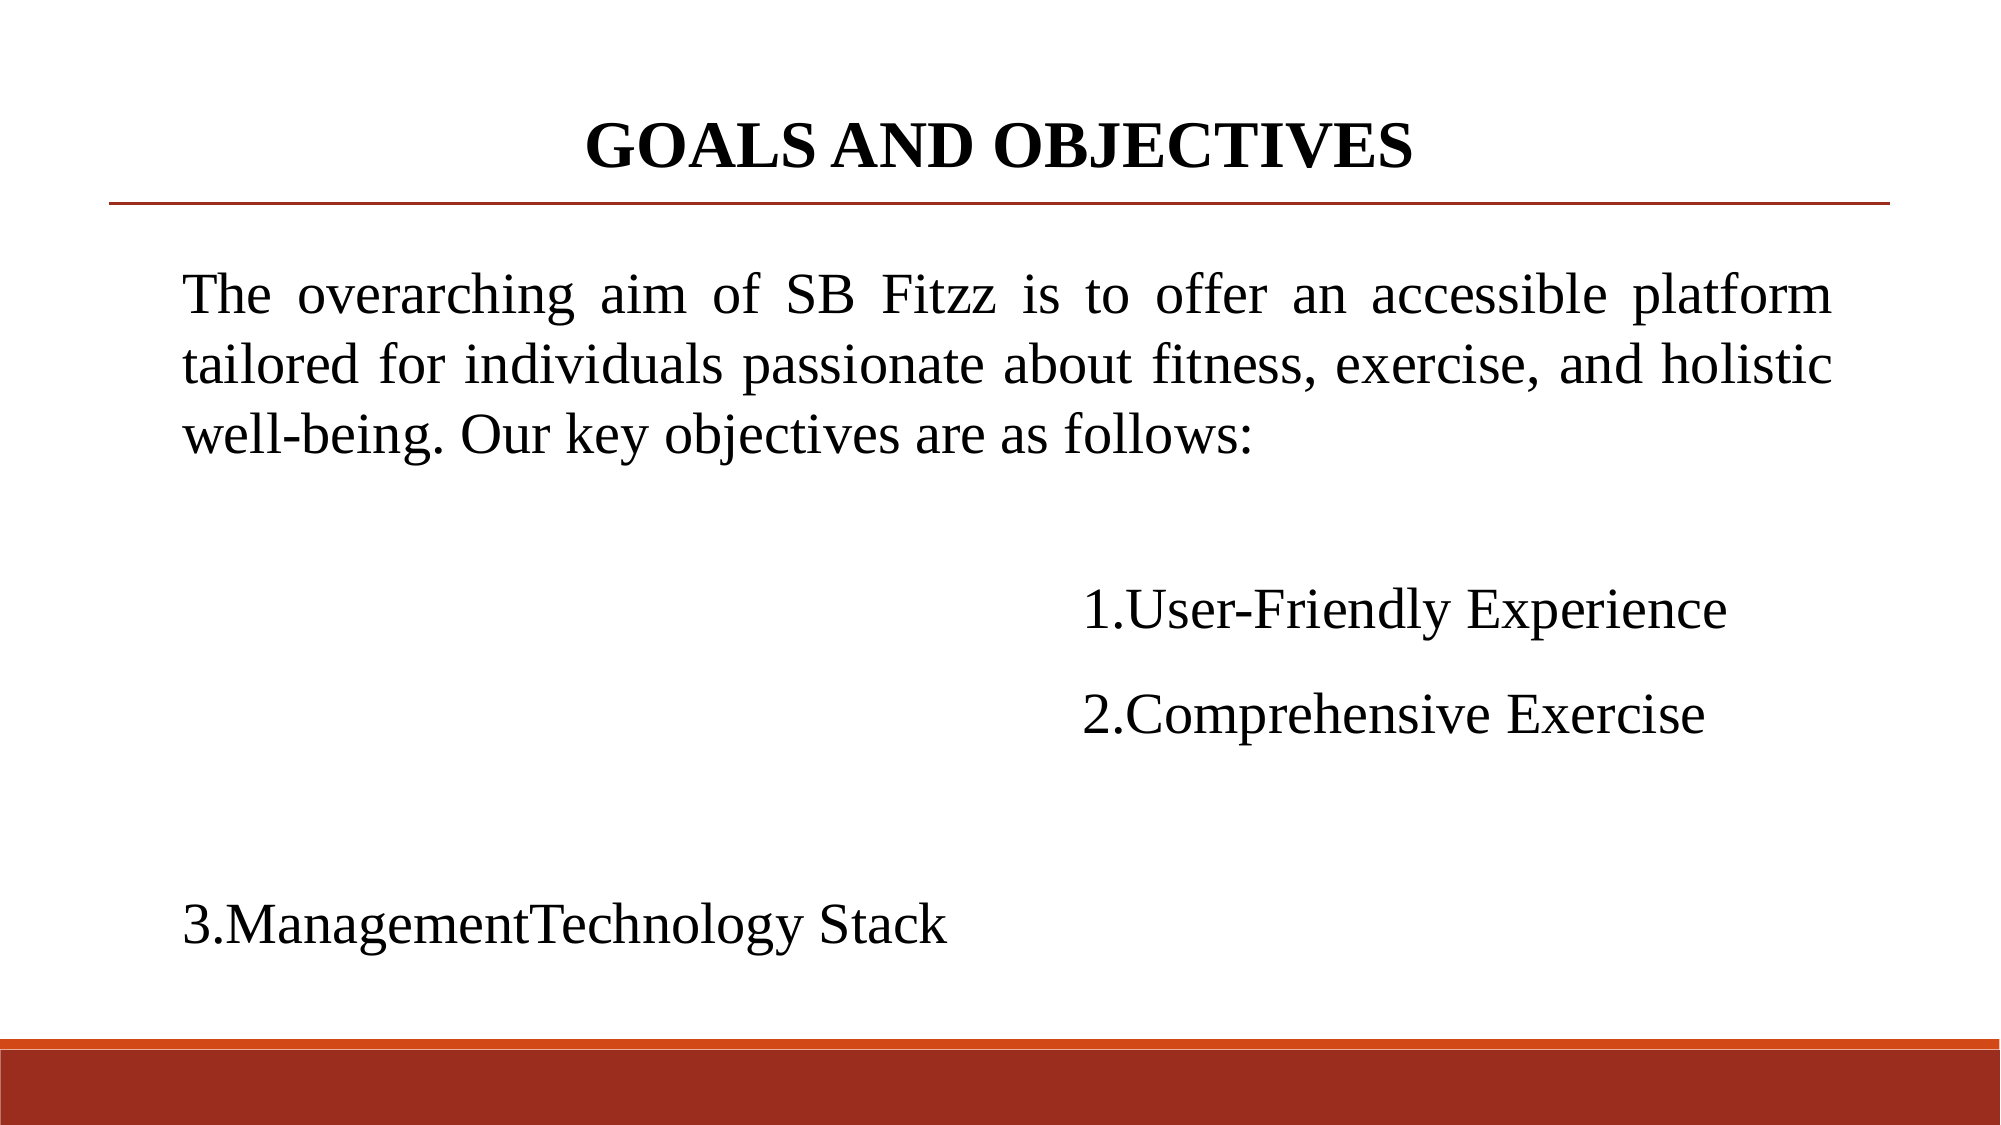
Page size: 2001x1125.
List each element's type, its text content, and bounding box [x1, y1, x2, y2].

text_box GOALS AND OBJECTIVES [150, 93, 1850, 188]
text_box The overarching aim of SB Fitzz is to offer an accessible platform tailored for individuals passionate about fitness, exercise, and holistic well-being. Our key objectives are as follows: 1.User-Friendly Experience 2.Comprehensive Exercise 3.ManagementTechnology Stack [167, 247, 1850, 963]
